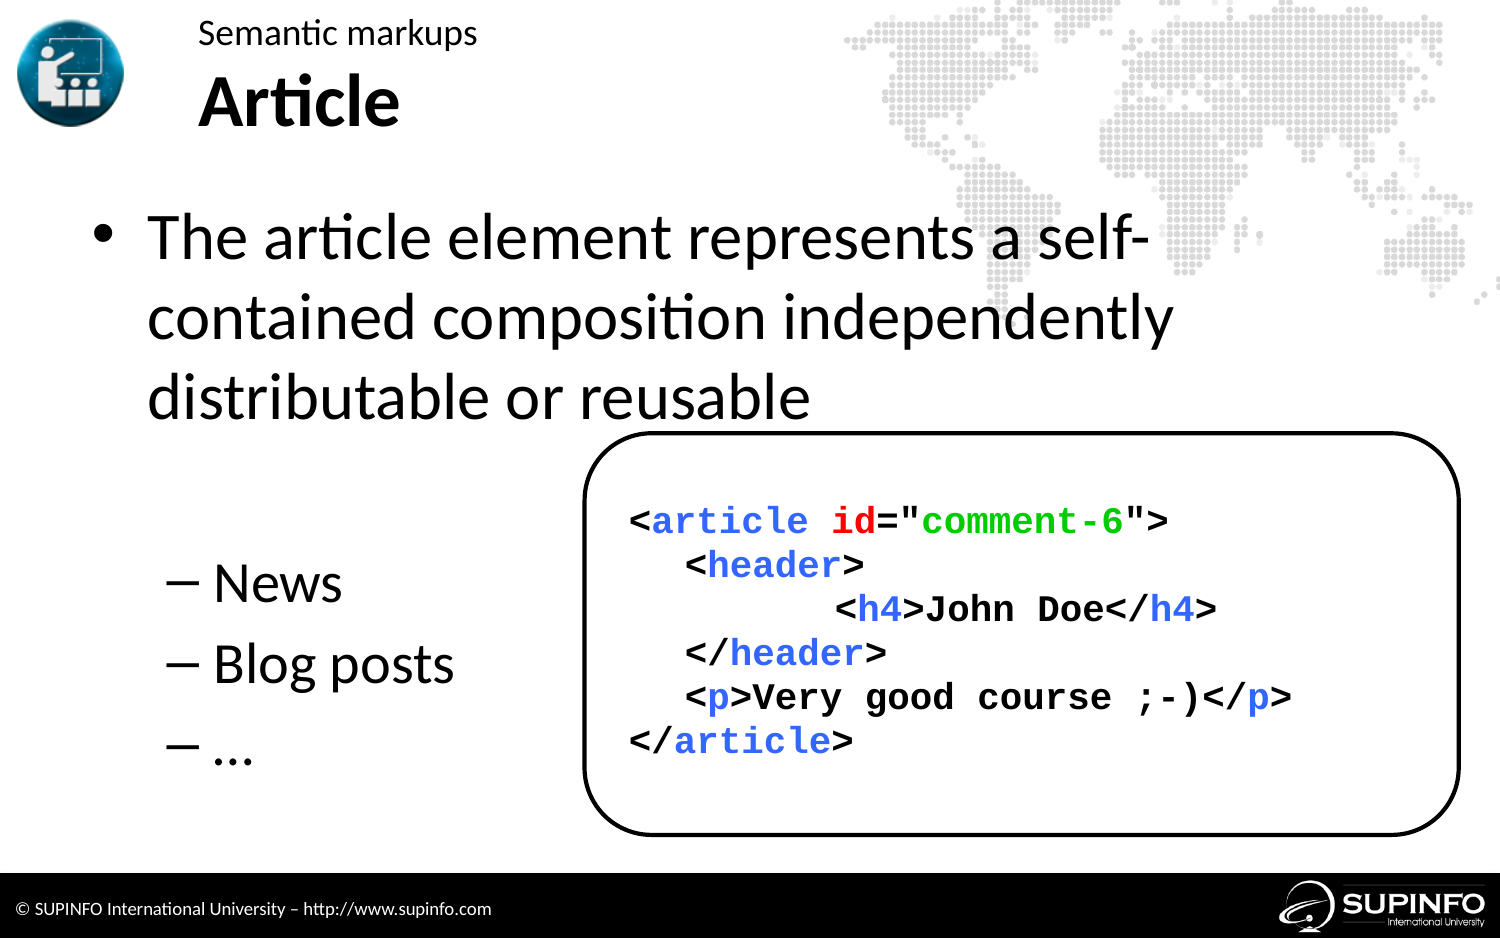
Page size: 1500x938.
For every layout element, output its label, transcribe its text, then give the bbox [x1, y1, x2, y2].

picture [17, 19, 125, 127]
picture [39, 46, 101, 107]
list Semantic markups [183, 0, 1459, 56]
title Article [183, 56, 1459, 138]
picture [844, 0, 1500, 327]
list The article element represents a self-contained composition independently distributable or reusable News Blog posts … [76, 185, 1436, 880]
picture [49, 37, 102, 75]
text_box <article id="comment-6"> <header> <h4>John Doe</h4> </header> <p>Very good course ;-)</p> </article> [582, 431, 1461, 838]
text_box [419, 28, 450, 90]
picture [1269, 870, 1494, 938]
